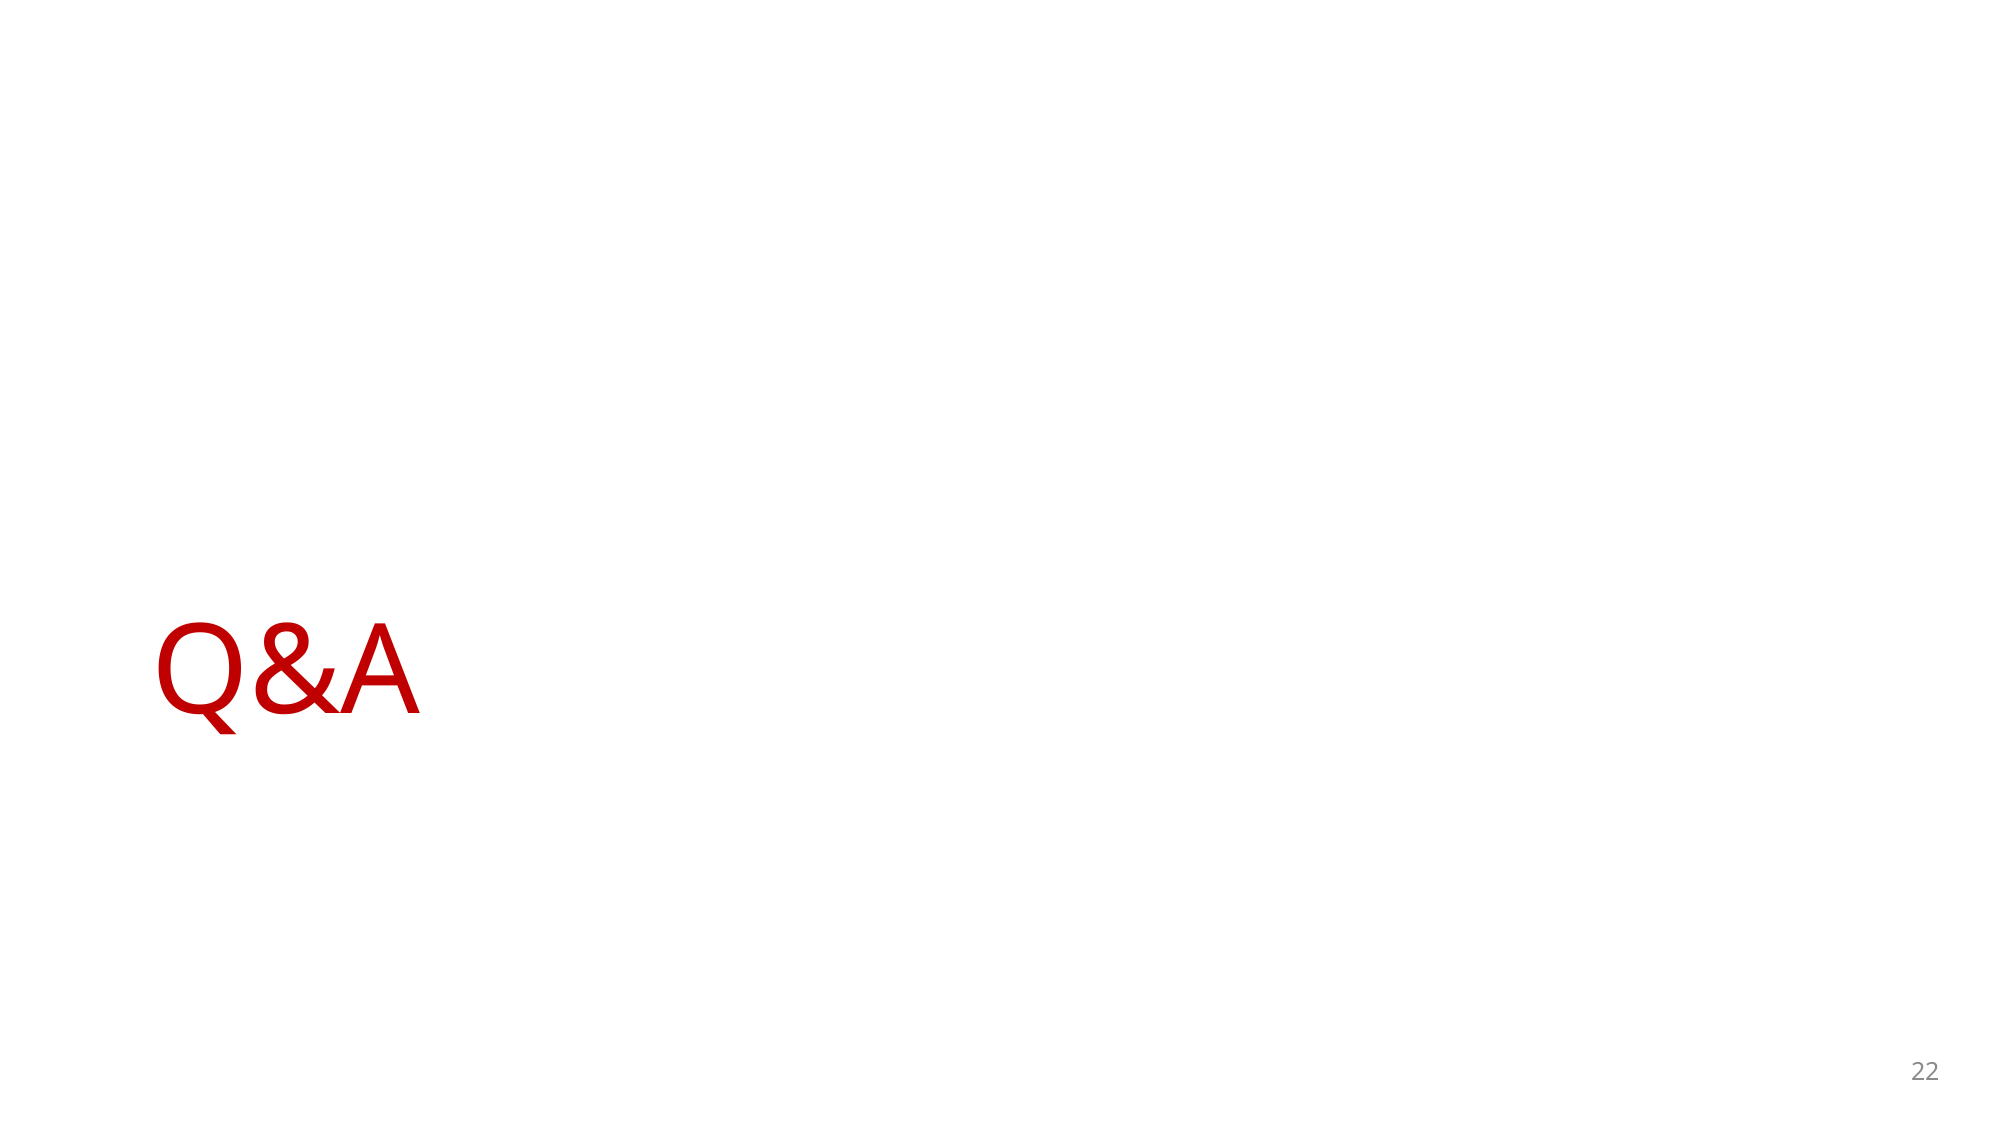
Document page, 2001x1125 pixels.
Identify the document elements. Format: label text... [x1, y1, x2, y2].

slide_number 22 [1412, 1042, 1955, 1103]
title Q&A [136, 280, 1862, 749]
